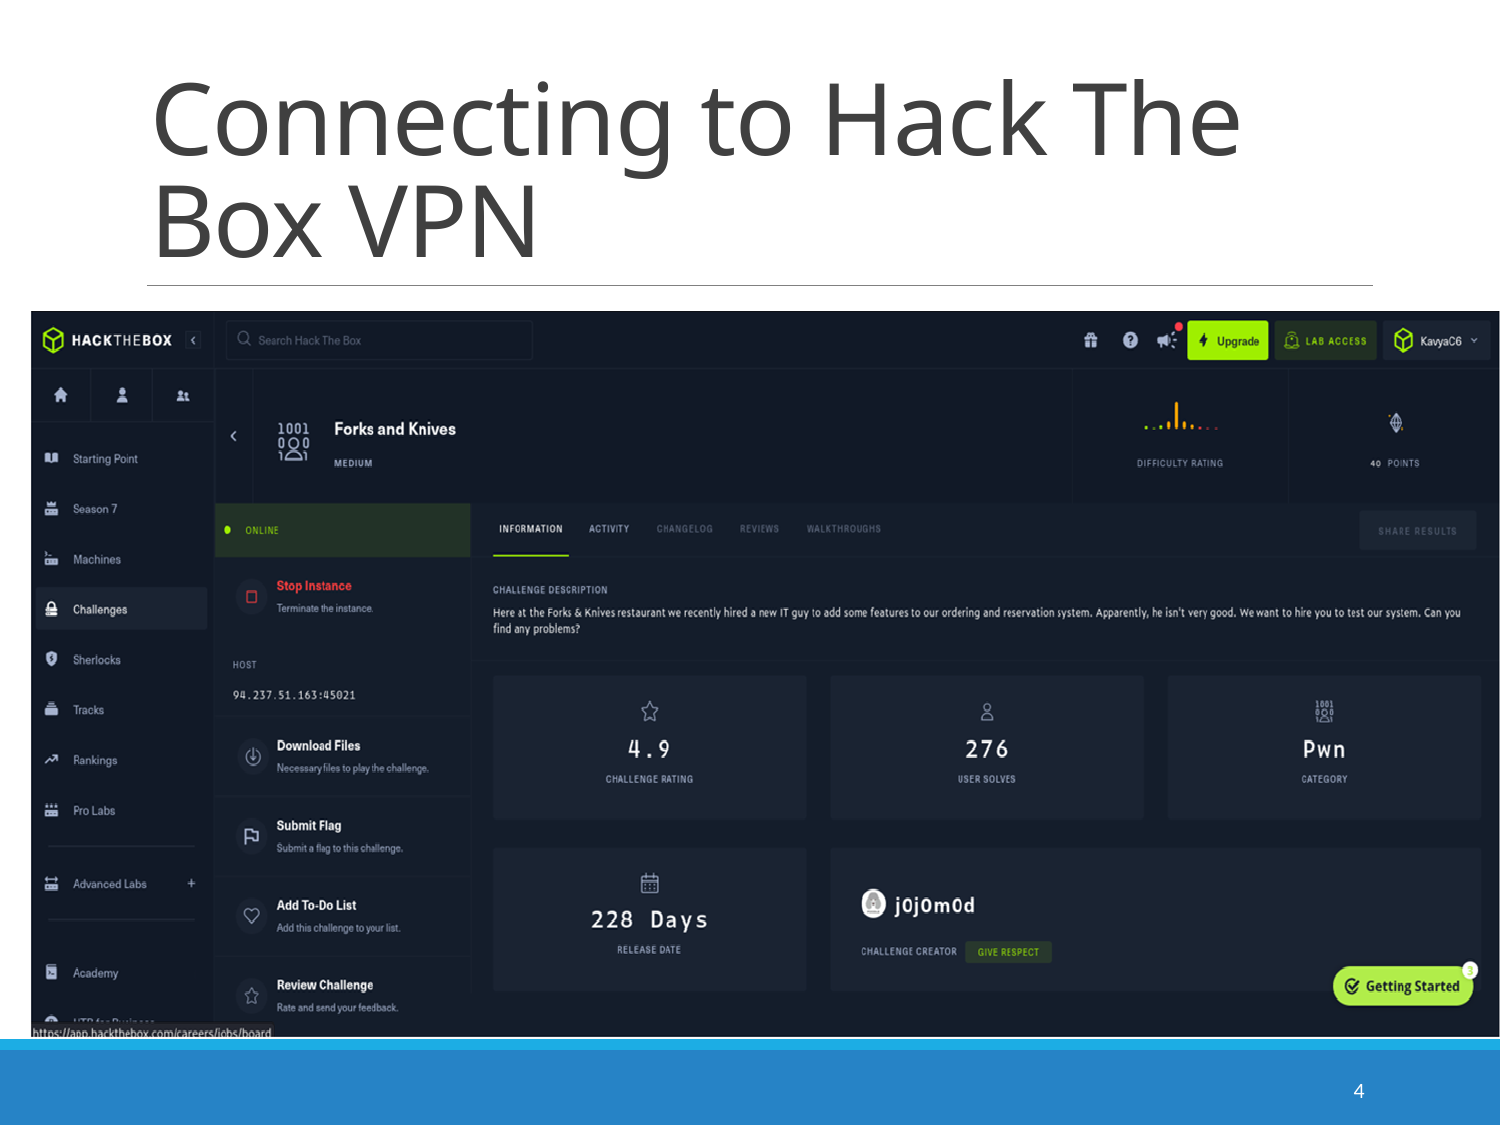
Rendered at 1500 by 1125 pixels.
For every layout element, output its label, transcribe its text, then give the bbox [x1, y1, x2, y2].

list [30, 310, 1500, 1040]
slide_number 4 [1218, 1059, 1380, 1120]
title Connecting to Hack The Box VPN [135, 47, 1373, 285]
